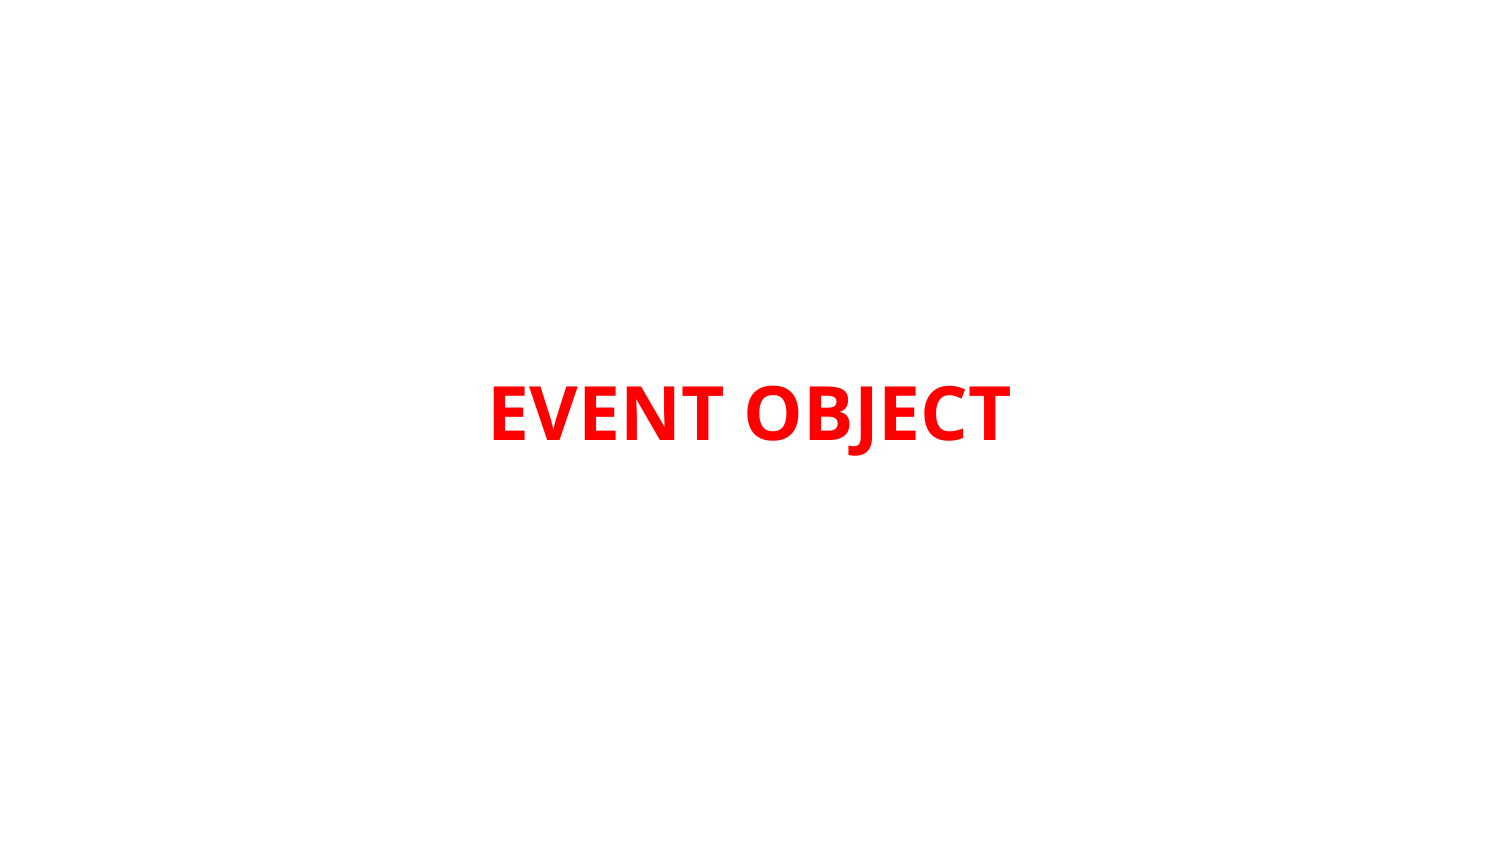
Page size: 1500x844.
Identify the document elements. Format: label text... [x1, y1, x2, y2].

title EVENT OBJECT [0, 305, 1500, 512]
